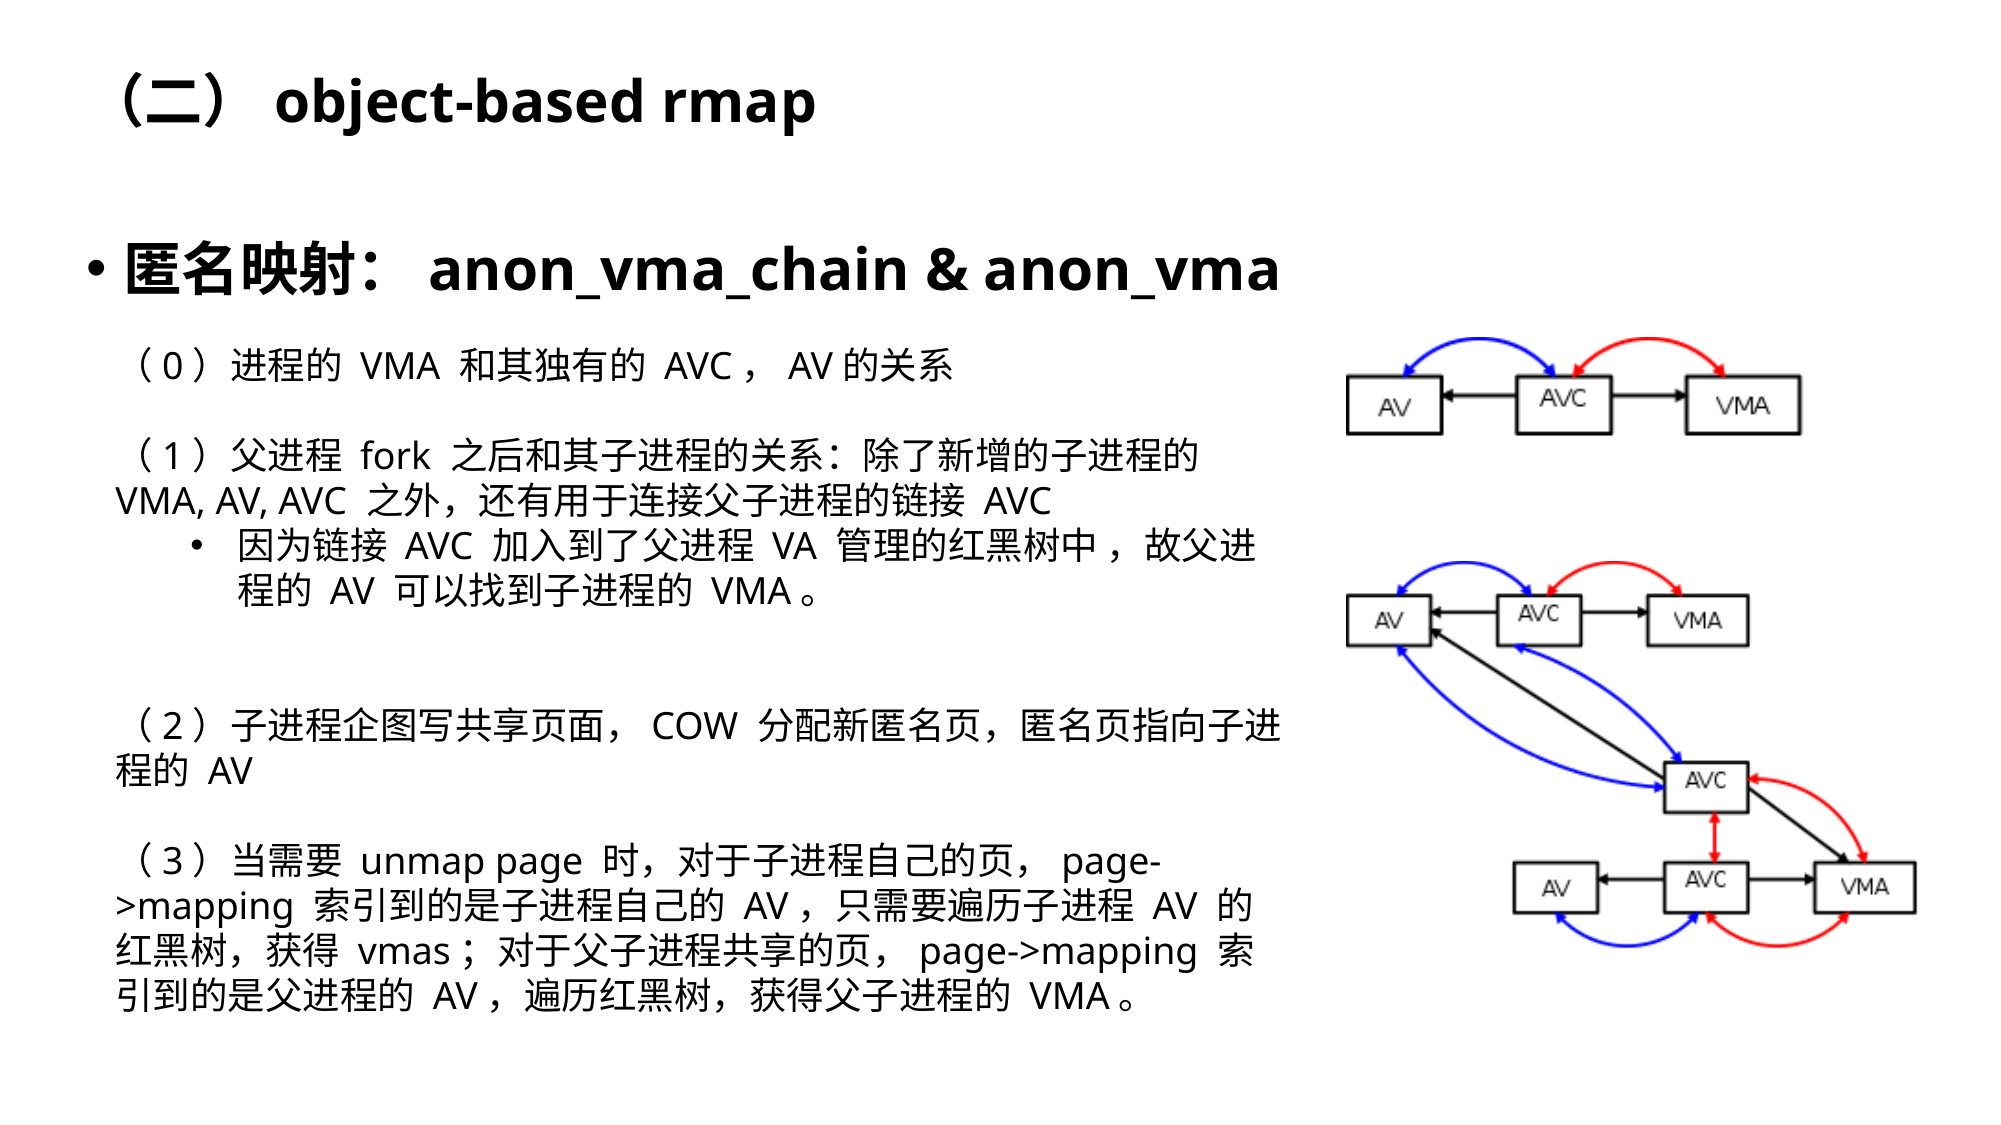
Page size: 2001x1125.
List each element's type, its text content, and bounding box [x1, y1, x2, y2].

picture [1346, 561, 1974, 950]
list （二）object-based rmap 匿名映射：anon_vma_chain & anon_vma [70, 64, 1796, 393]
text_box （0）进程的 VMA 和其独有的 AVC，AV的关系 （1）父进程 fork 之后和其子进程的关系：除了新增的子进程的 VMA, AV, AVC 之外，还有用于连接父子进程的链接 AVC 因为链接 AVC 加入到了父进程 VA 管理的红黑树中 ，故父进程的 AV 可以找到子进程的 VMA。 （2）子进程企图写共享页面，COW 分配新匿名页，匿名页指向子进程的 AV （3）当需要 unmap page 时，对于子进程自己的页，page->mapping 索引到的是子进程自己的 AV，只需要遍历子进程 AV 的红黑树，获得 vmas；对于父子进程共享的页，page->mapping 索引到的是父进程的 AV，遍历红黑树，获得父子进程的 VMA。 [100, 334, 1303, 1025]
picture [1346, 337, 1811, 438]
